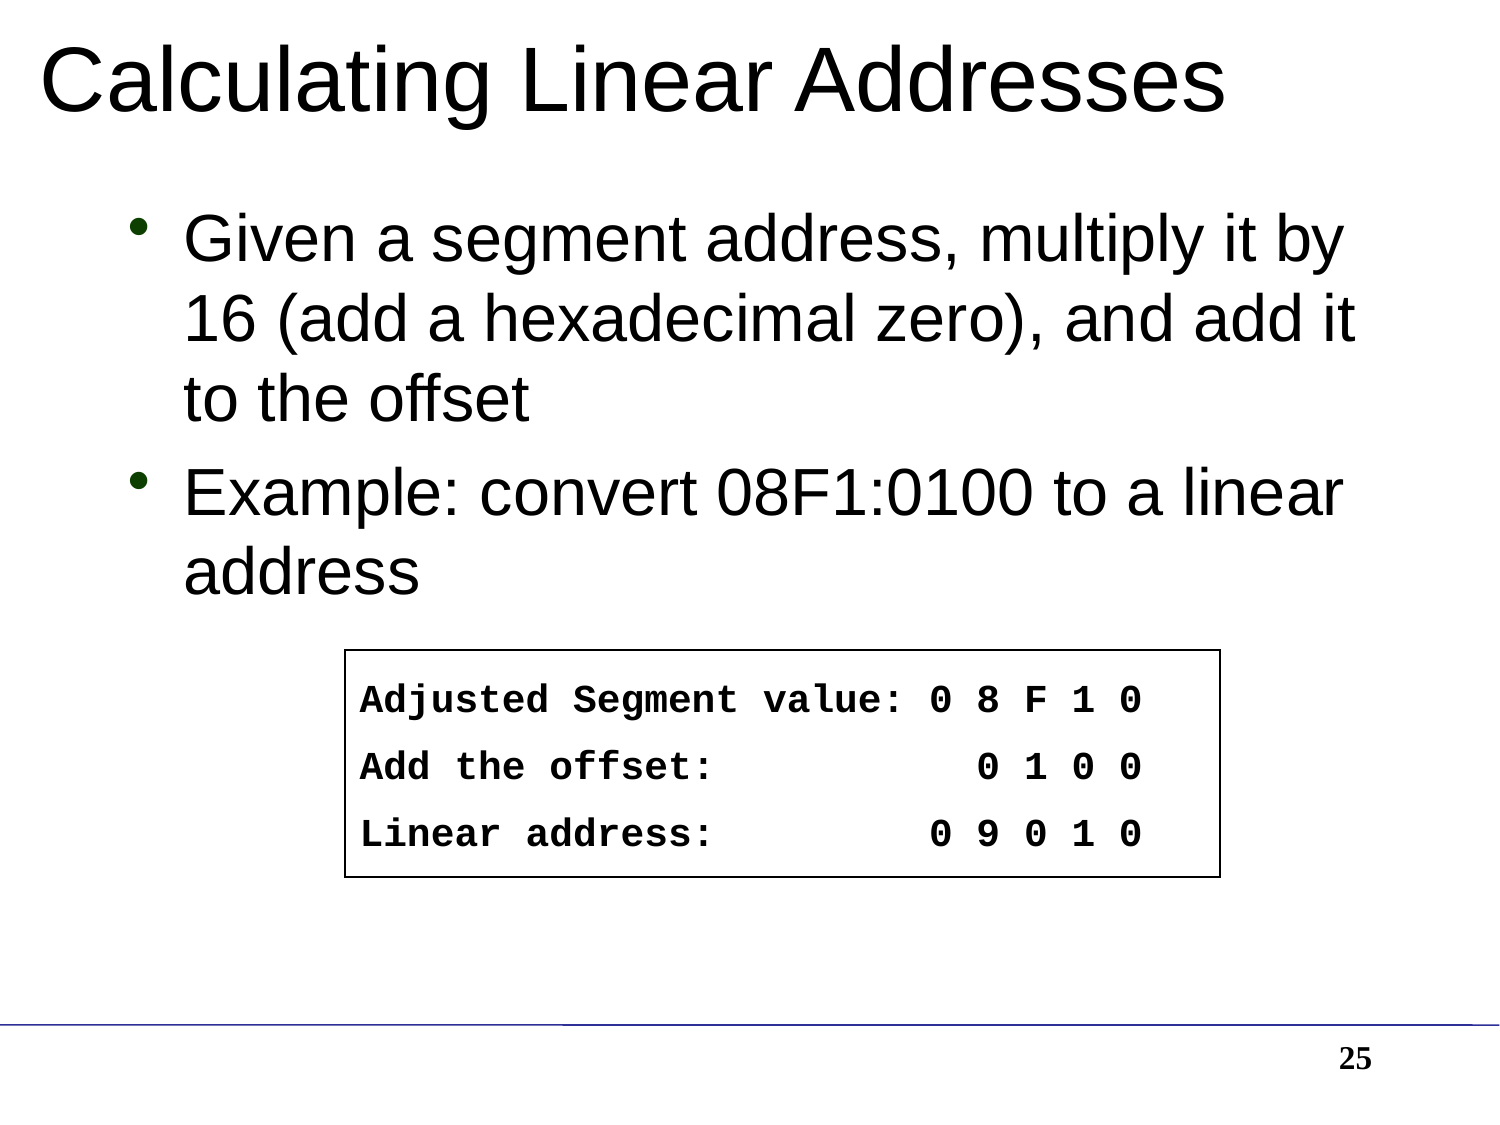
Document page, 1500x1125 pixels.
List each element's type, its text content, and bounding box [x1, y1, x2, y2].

title Calculating Linear Addresses [24, 12, 1488, 200]
slide_number 25 [1224, 1025, 1388, 1088]
text_box Adjusted Segment value: 0 8 F 1 0 Add the offset: 0 1 0 0 Linear address: 0 9 0 1 0 [344, 649, 1220, 877]
list Given a segment address, multiply it by 16 (add a hexadecimal zero), and add it to the offset Example: convert 08F1:0100 to a linear address [112, 187, 1388, 438]
